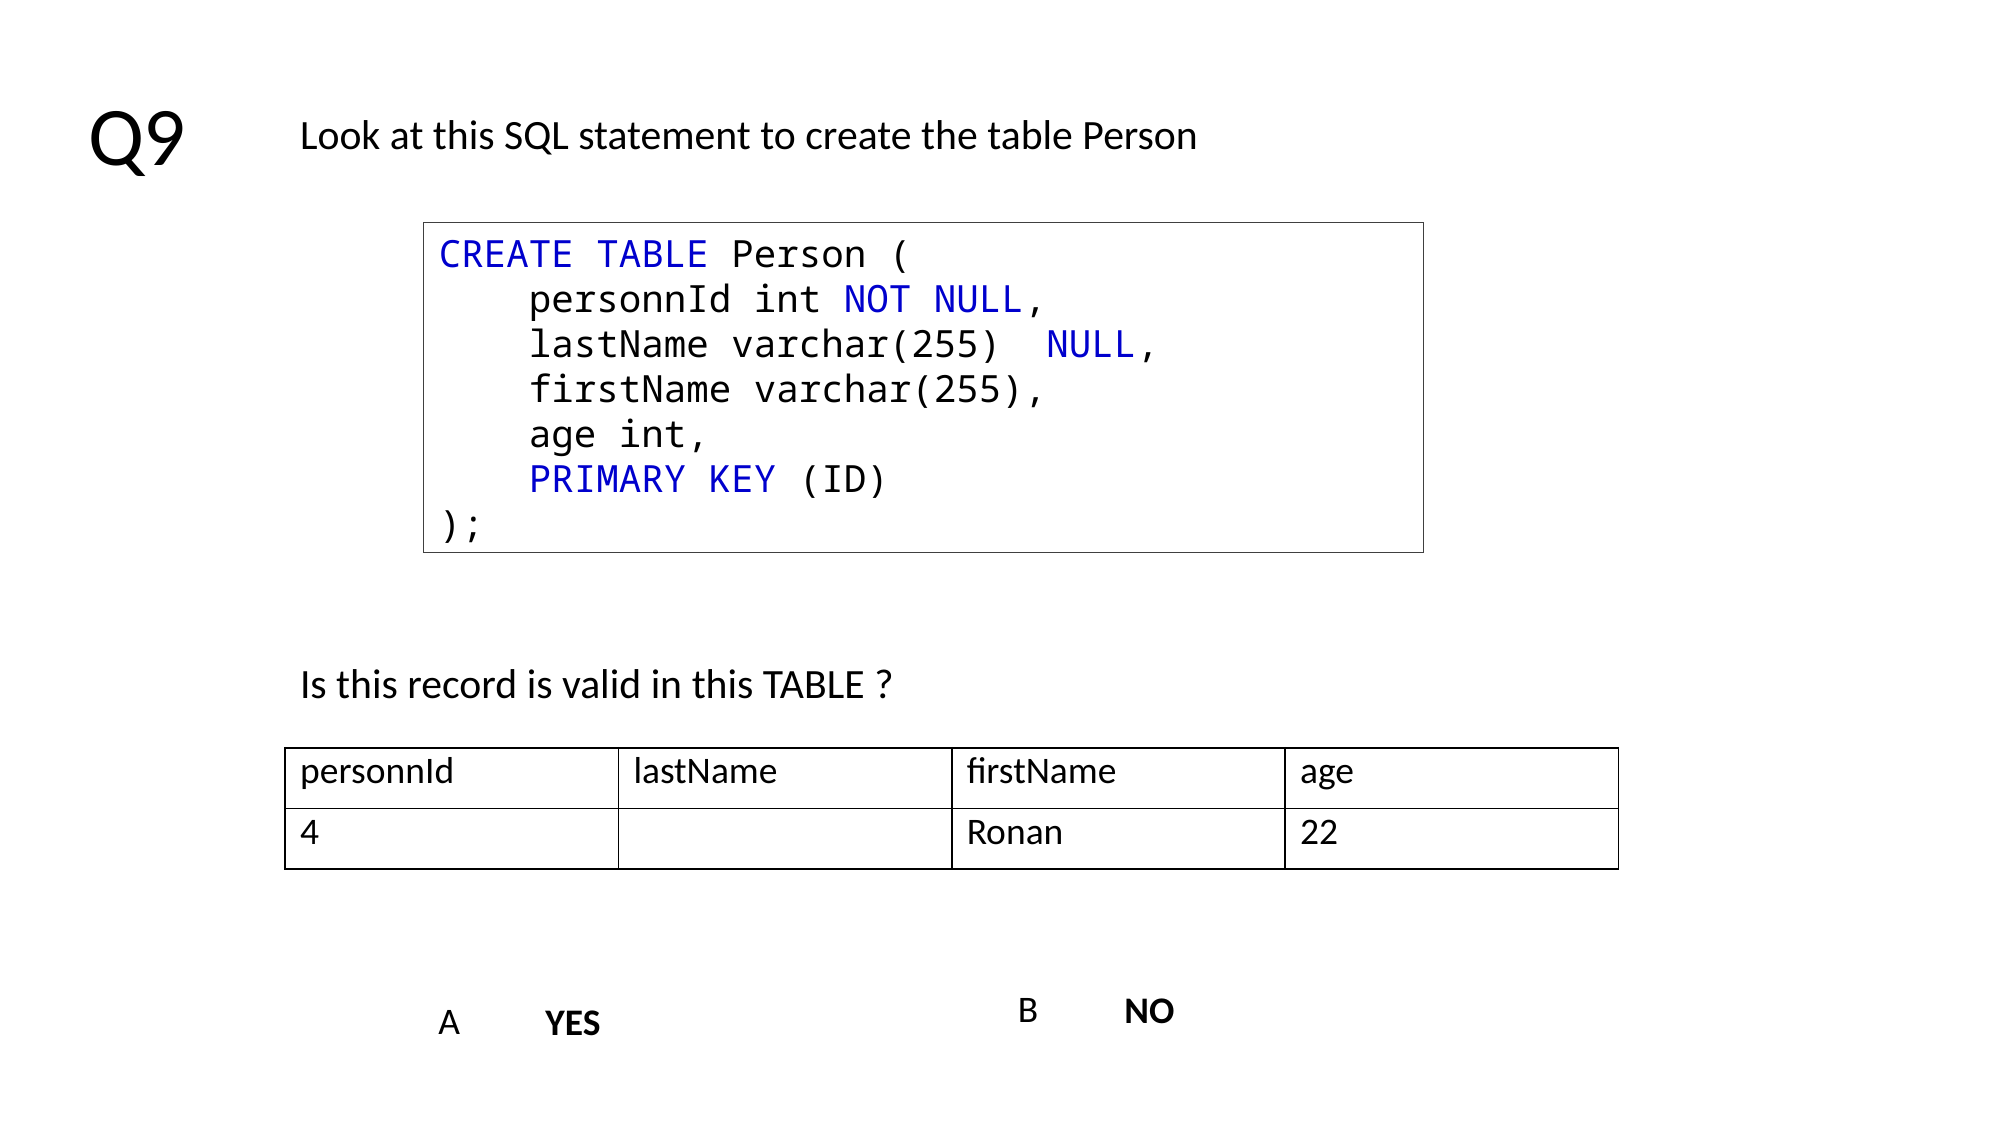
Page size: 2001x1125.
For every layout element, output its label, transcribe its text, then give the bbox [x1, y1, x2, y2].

text_box Q9 [73, 74, 202, 190]
table_cell 22 [1286, 809, 1618, 868]
table_cell Ronan [953, 809, 1284, 868]
table_header firstName [953, 749, 1284, 808]
text_box B [1003, 978, 1054, 1038]
table_cell 4 [286, 809, 618, 868]
table_cell [619, 809, 951, 868]
text_box Is this record is valid in this TABLE ? [285, 649, 1374, 715]
text_box CREATE TABLE Person ( personnId int NOT NULL, lastName varchar(255) NULL, firstName varchar(255), age int, PRIMARY KEY (ID) ); [423, 222, 1424, 553]
table_header age [1286, 749, 1618, 808]
table_header personnId [286, 749, 618, 808]
text_box Look at this SQL statement to create the table Person [285, 100, 1374, 165]
table_header lastName [619, 749, 951, 808]
text_box A [423, 989, 475, 1050]
text_box YES [530, 990, 616, 1051]
text_box NO [1109, 978, 1190, 1039]
